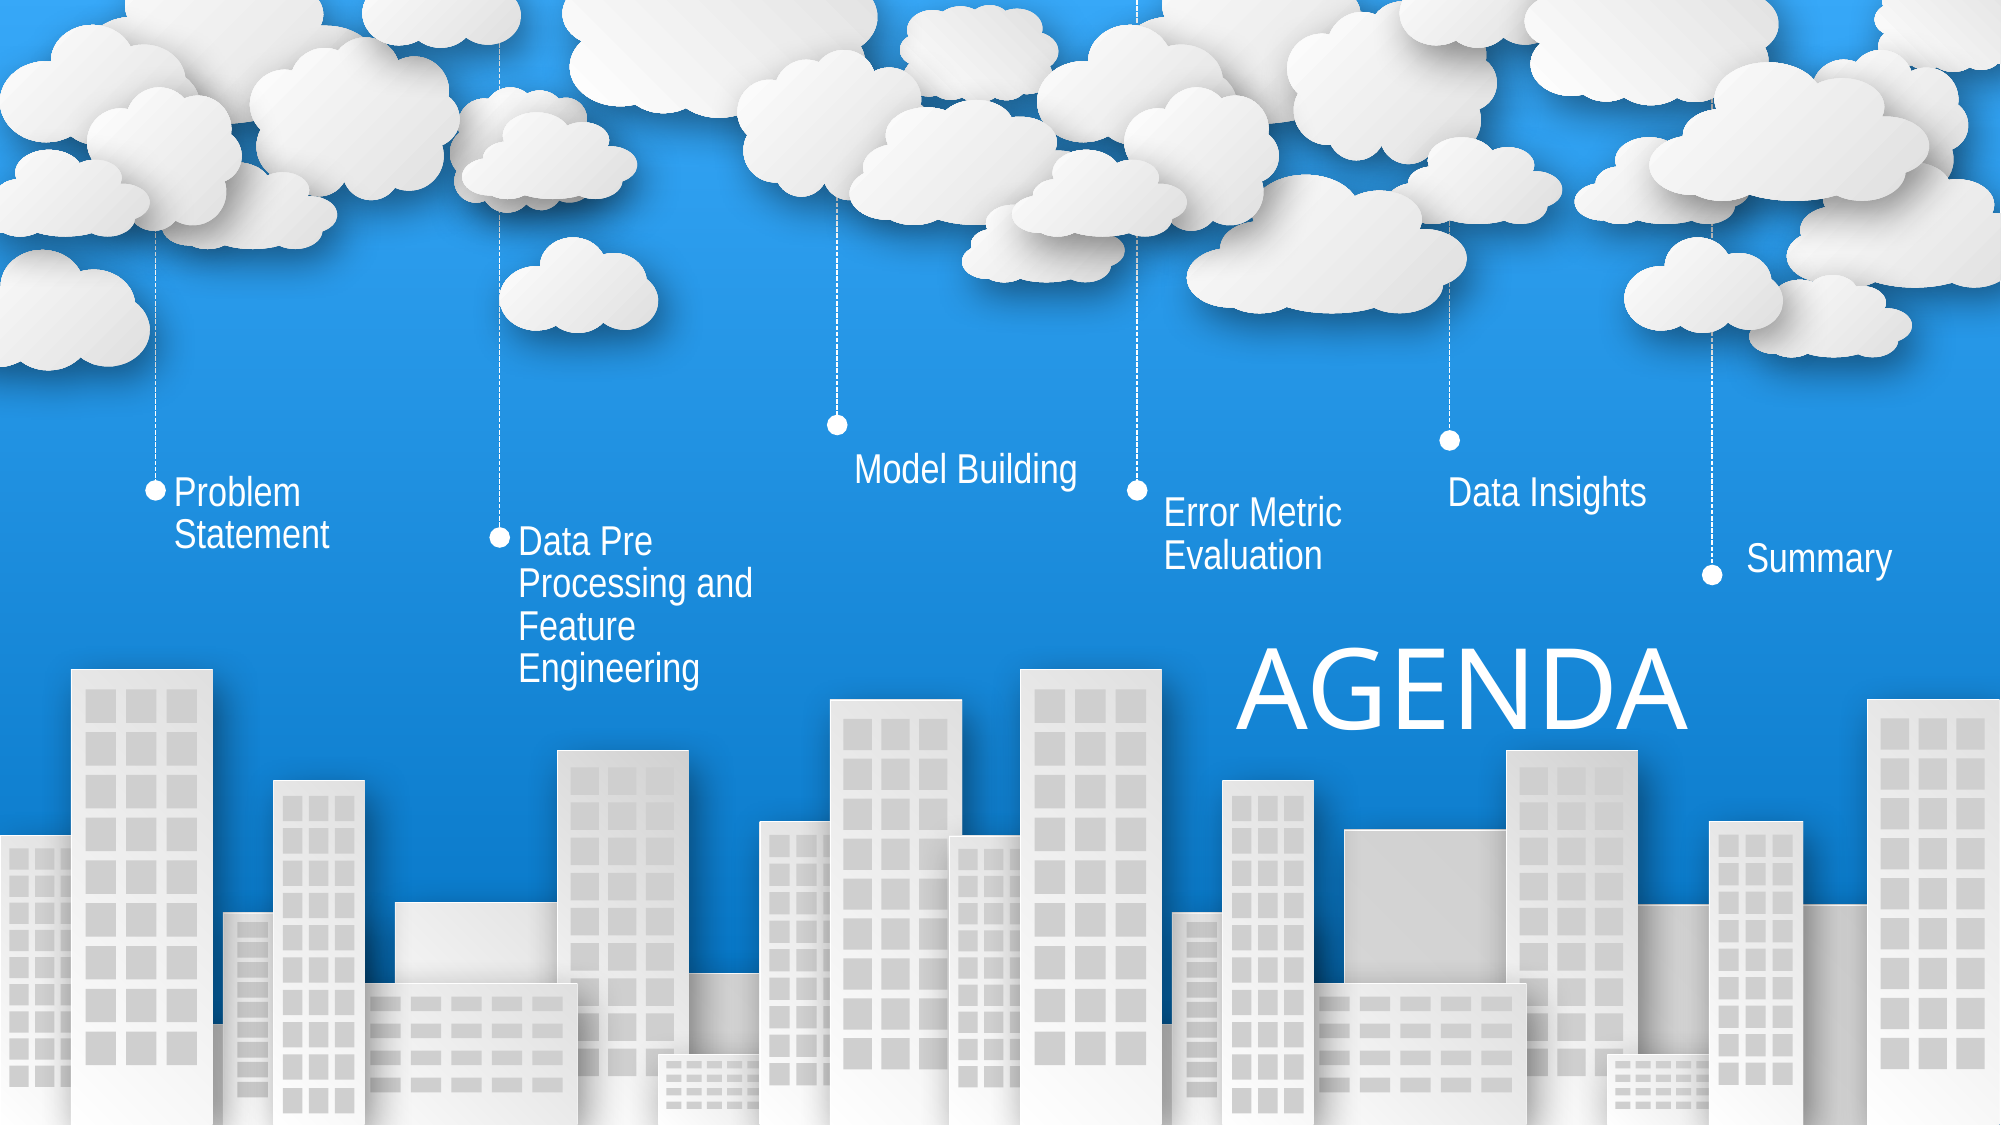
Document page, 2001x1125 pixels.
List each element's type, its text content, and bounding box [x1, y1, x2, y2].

text_box Data Insights [1447, 469, 1692, 582]
text_box AGENDA [1221, 609, 1704, 668]
text_box Problem Statement [173, 469, 415, 582]
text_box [0, 62, 2000, 369]
text_box Data Pre Processing and Feature Engineering [518, 518, 762, 631]
text_box Summary [1746, 535, 1990, 649]
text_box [1, 670, 1998, 1124]
text_box Model Building [854, 446, 1098, 559]
text_box Error Metric Evaluation [1163, 489, 1407, 603]
text_box [1, 371, 1997, 668]
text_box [0, 0, 2000, 61]
